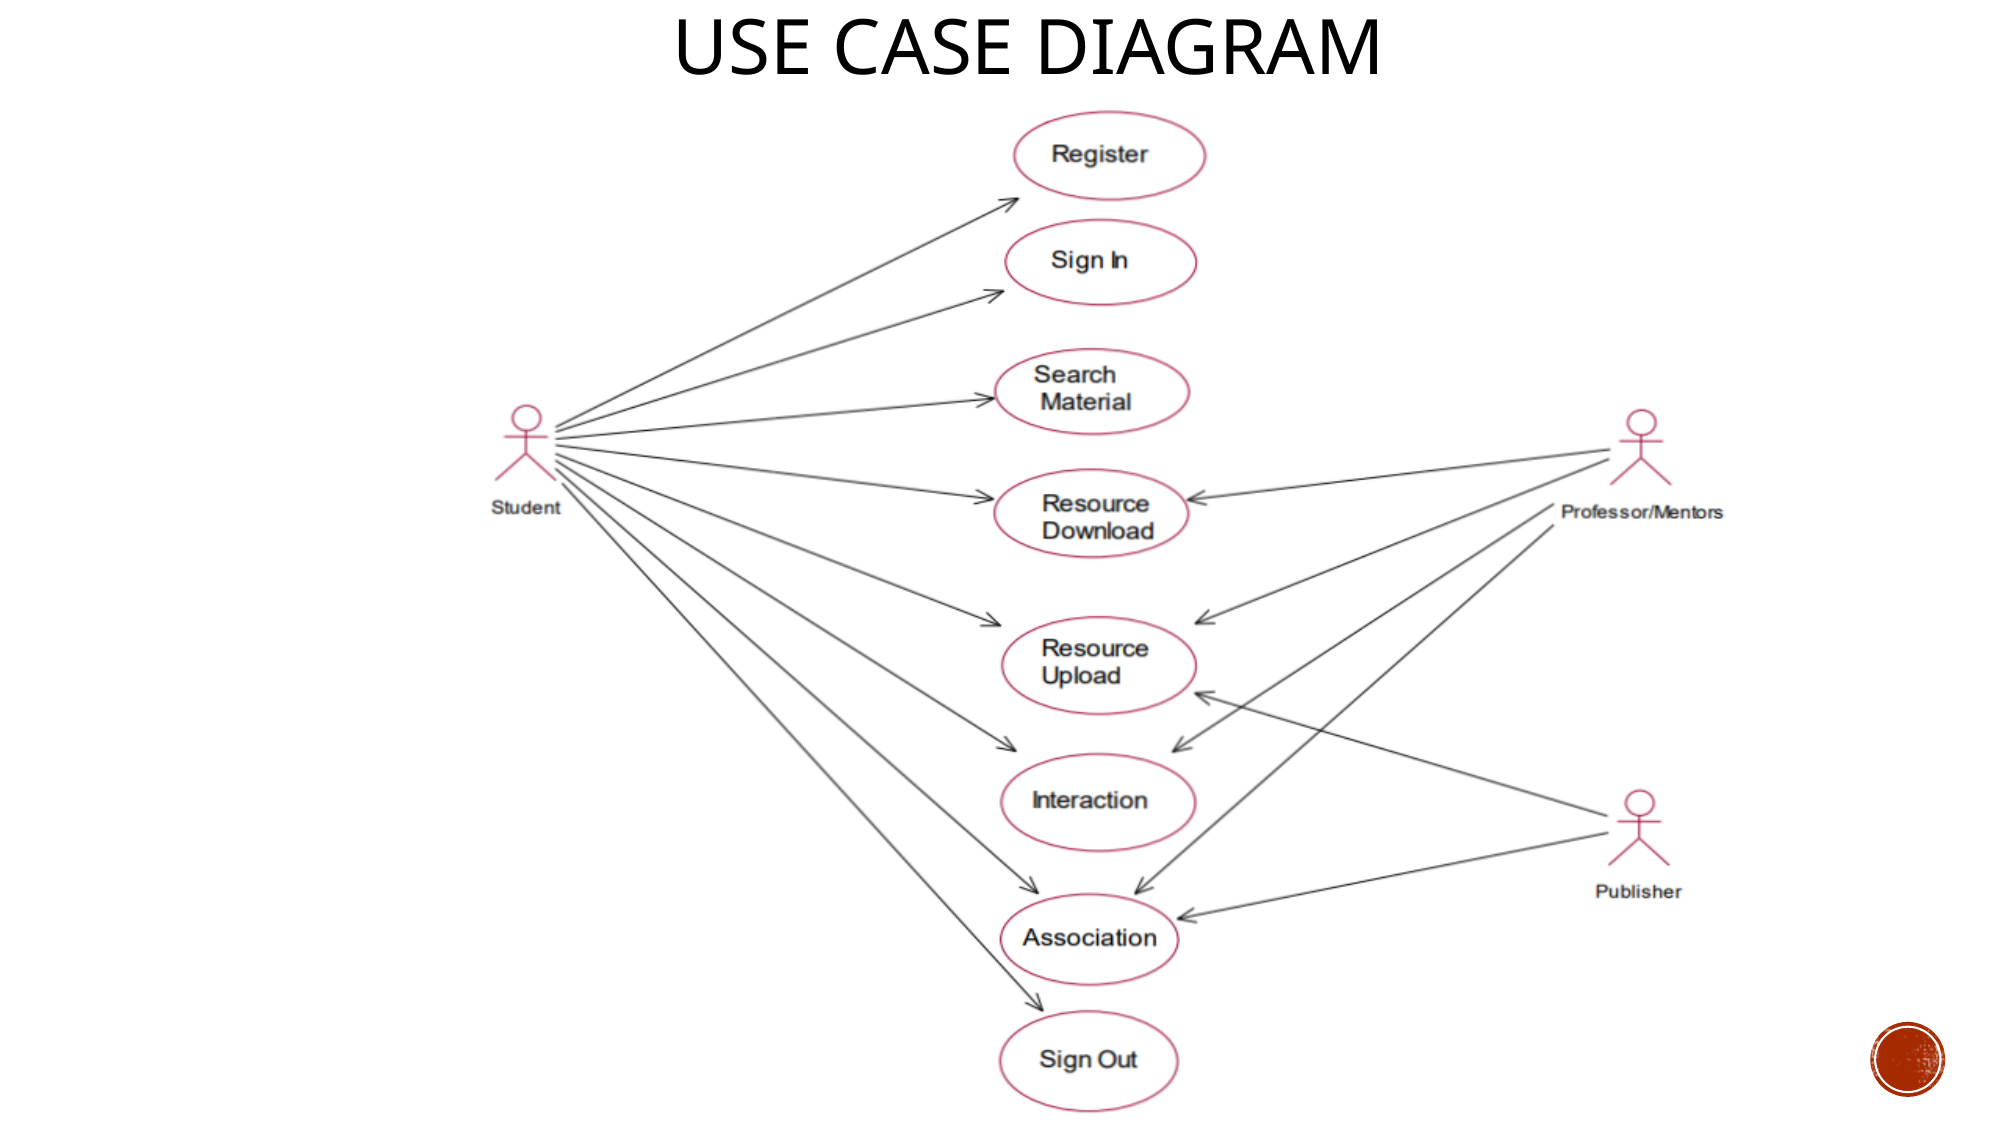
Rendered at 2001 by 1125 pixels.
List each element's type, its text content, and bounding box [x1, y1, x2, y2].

title use case diagram [137, 0, 1863, 100]
picture [257, 99, 1743, 1119]
